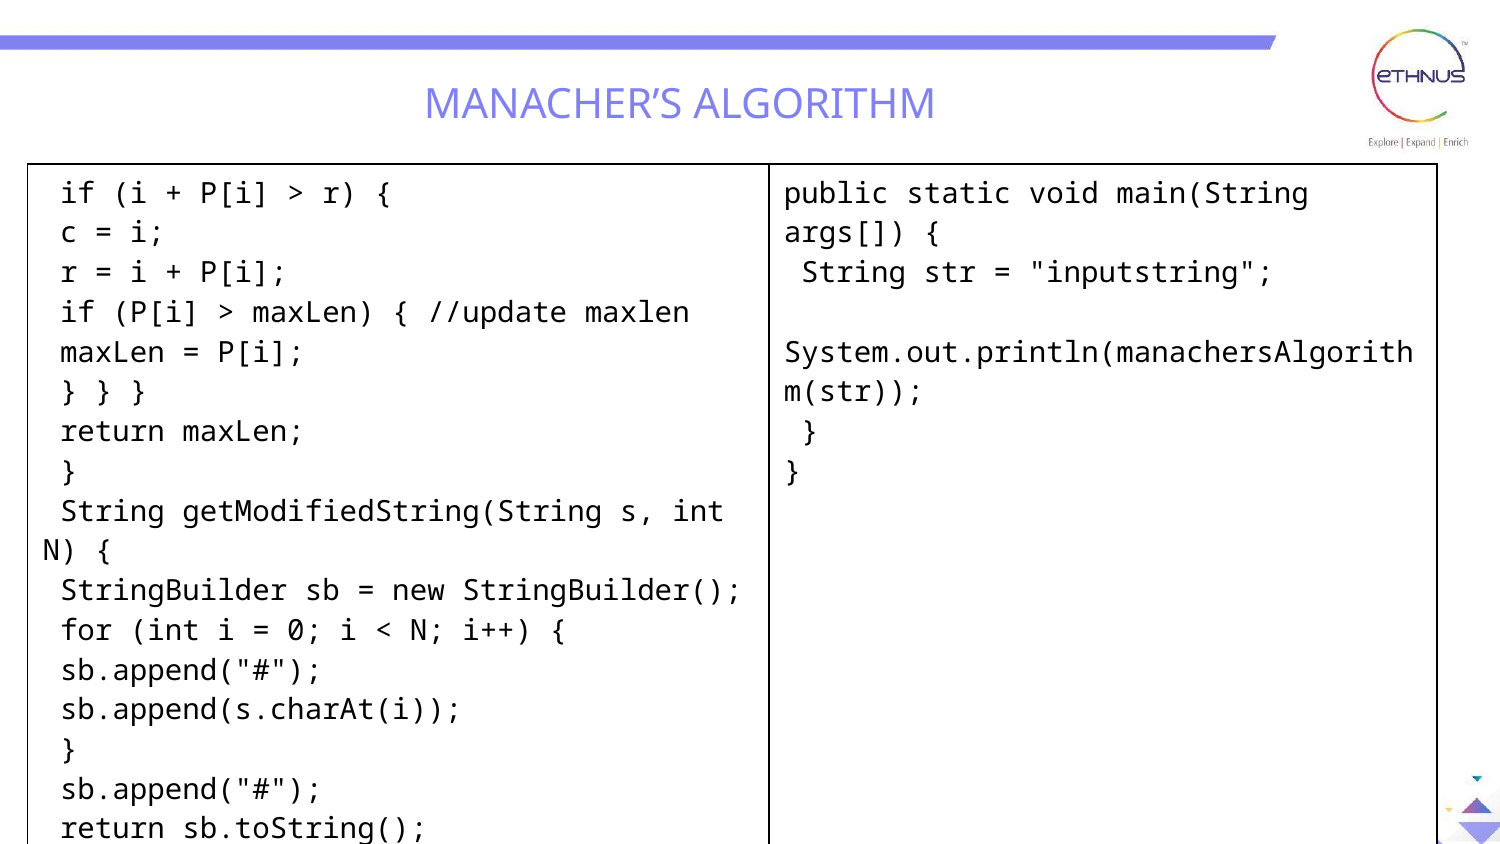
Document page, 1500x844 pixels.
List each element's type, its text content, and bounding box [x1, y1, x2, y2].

text_box MANACHER’S ALGORITHM [408, 53, 1098, 142]
picture [0, 1, 1500, 844]
text_box Question: 01 [53, 64, 518, 143]
table_header if (i + P[i] > r) { c = i; r = i + P[i]; if (P[i] > maxLen) { //update maxlen maxLen = P[i]; } } } return maxLen; } String getModifiedString(String s, int N) { StringBuilder sb = new StringBuilder(); for (int i = 0; i < N; i++) { sb.append("#"); sb.append(s.charAt(i)); } sb.append("#"); return sb.toString(); } [28, 165, 768, 844]
table_header public static void main(String args[]) { String str = "inputstring"; System.out.println(manachersAlgorithm(str)); } } [770, 165, 1436, 844]
